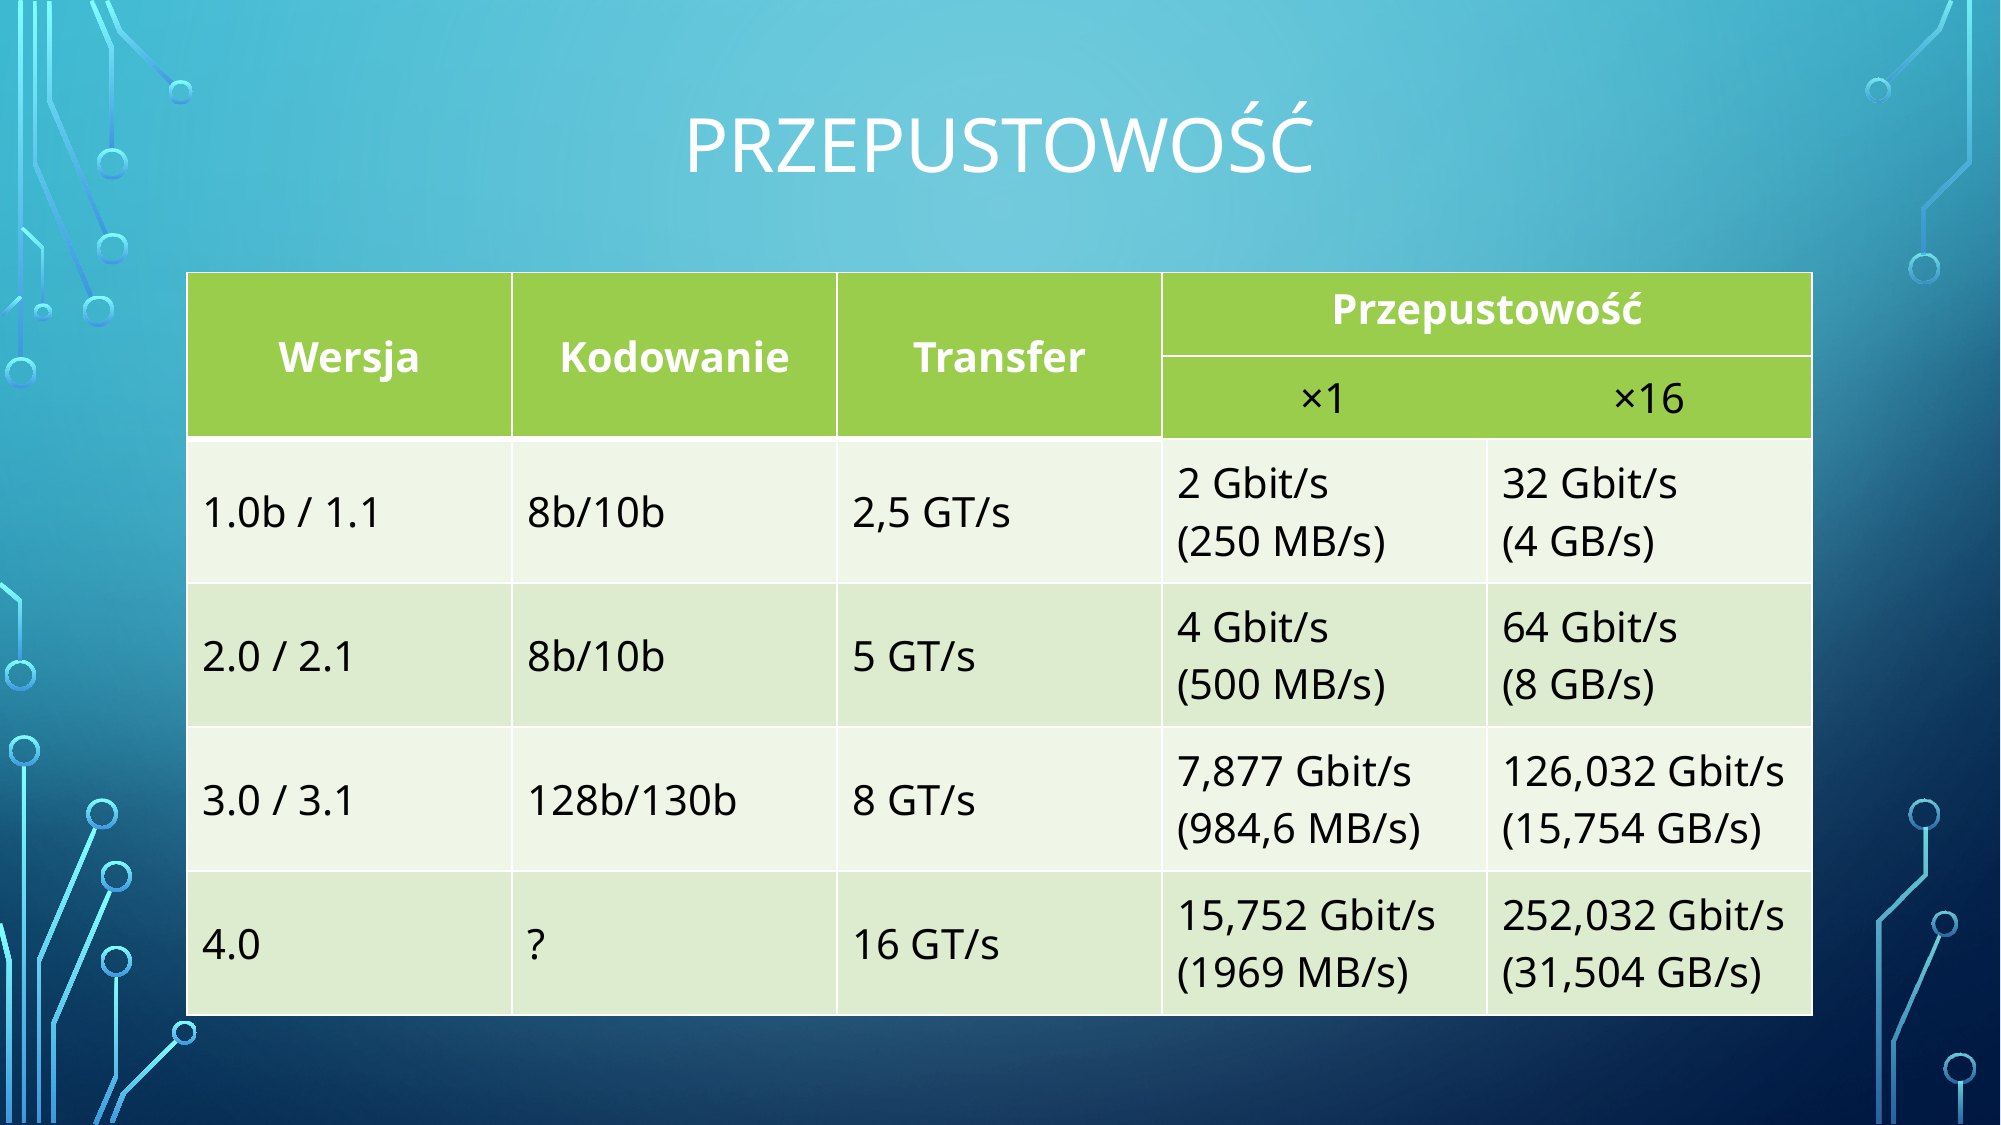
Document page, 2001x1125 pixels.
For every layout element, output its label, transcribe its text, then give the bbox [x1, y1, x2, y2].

table_header Przepustowość [1163, 273, 1811, 355]
table_cell 126,032 Gbit/s (15,754 GB/s) [1488, 728, 1811, 870]
table_cell ×1 [1163, 357, 1487, 438]
table_cell 15,752 Gbit/s (1969 MB/s) [1163, 872, 1486, 1014]
table_cell ? [513, 872, 836, 1014]
table_cell 2.0 / 2.1 [188, 584, 511, 726]
table_cell 8b/10b [513, 442, 836, 582]
table_cell 3.0 / 3.1 [188, 728, 511, 870]
table_cell 4 Gbit/s (500 MB/s) [1163, 584, 1486, 726]
table_cell 5 GT/s [838, 584, 1161, 726]
table_cell 128b/130b [513, 728, 836, 870]
table_header Wersja [188, 273, 511, 436]
table_cell ×16 [1487, 357, 1811, 438]
table_cell 32 Gbit/s (4 GB/s) [1488, 440, 1811, 582]
table_cell 8 GT/s [838, 728, 1161, 870]
table_cell 64 Gbit/s (8 GB/s) [1488, 584, 1811, 726]
table_cell 8b/10b [513, 584, 836, 726]
table_header Kodowanie [513, 273, 836, 436]
table_cell 2,5 GT/s [838, 442, 1161, 582]
table_cell 1.0b / 1.1 [188, 442, 511, 582]
title Przepustowość [187, 86, 1813, 211]
table_cell 2 Gbit/s (250 MB/s) [1163, 440, 1486, 582]
table_cell 4.0 [188, 872, 511, 1014]
table_cell 16 GT/s [838, 872, 1161, 1014]
table_cell 7,877 Gbit/s (984,6 MB/s) [1163, 728, 1486, 870]
table_cell 252,032 Gbit/s (31,504 GB/s) [1488, 872, 1811, 1014]
table_header Transfer [838, 273, 1161, 436]
